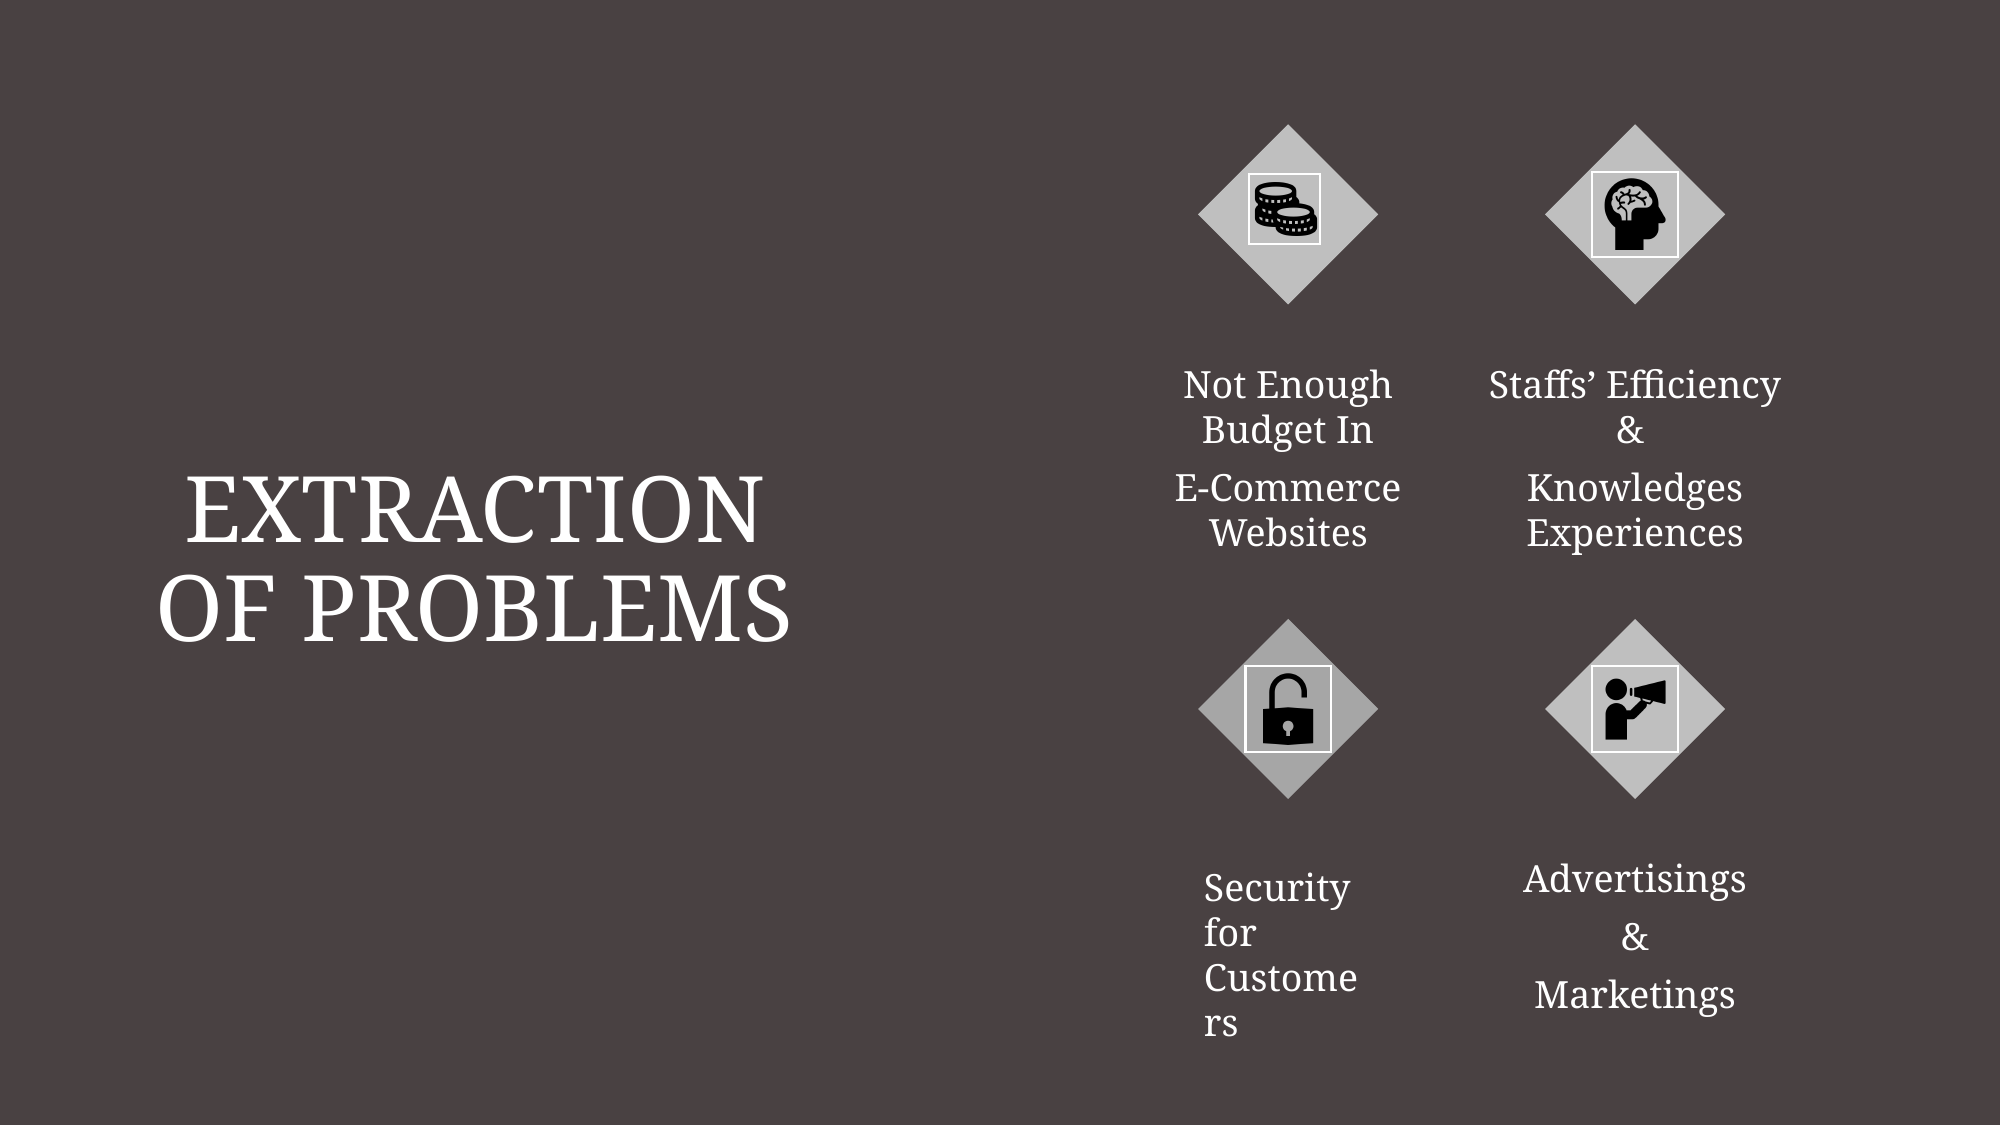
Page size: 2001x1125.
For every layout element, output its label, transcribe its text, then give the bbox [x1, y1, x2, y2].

title Extraction of problems [137, 403, 813, 722]
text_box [1030, 115, 1893, 1049]
